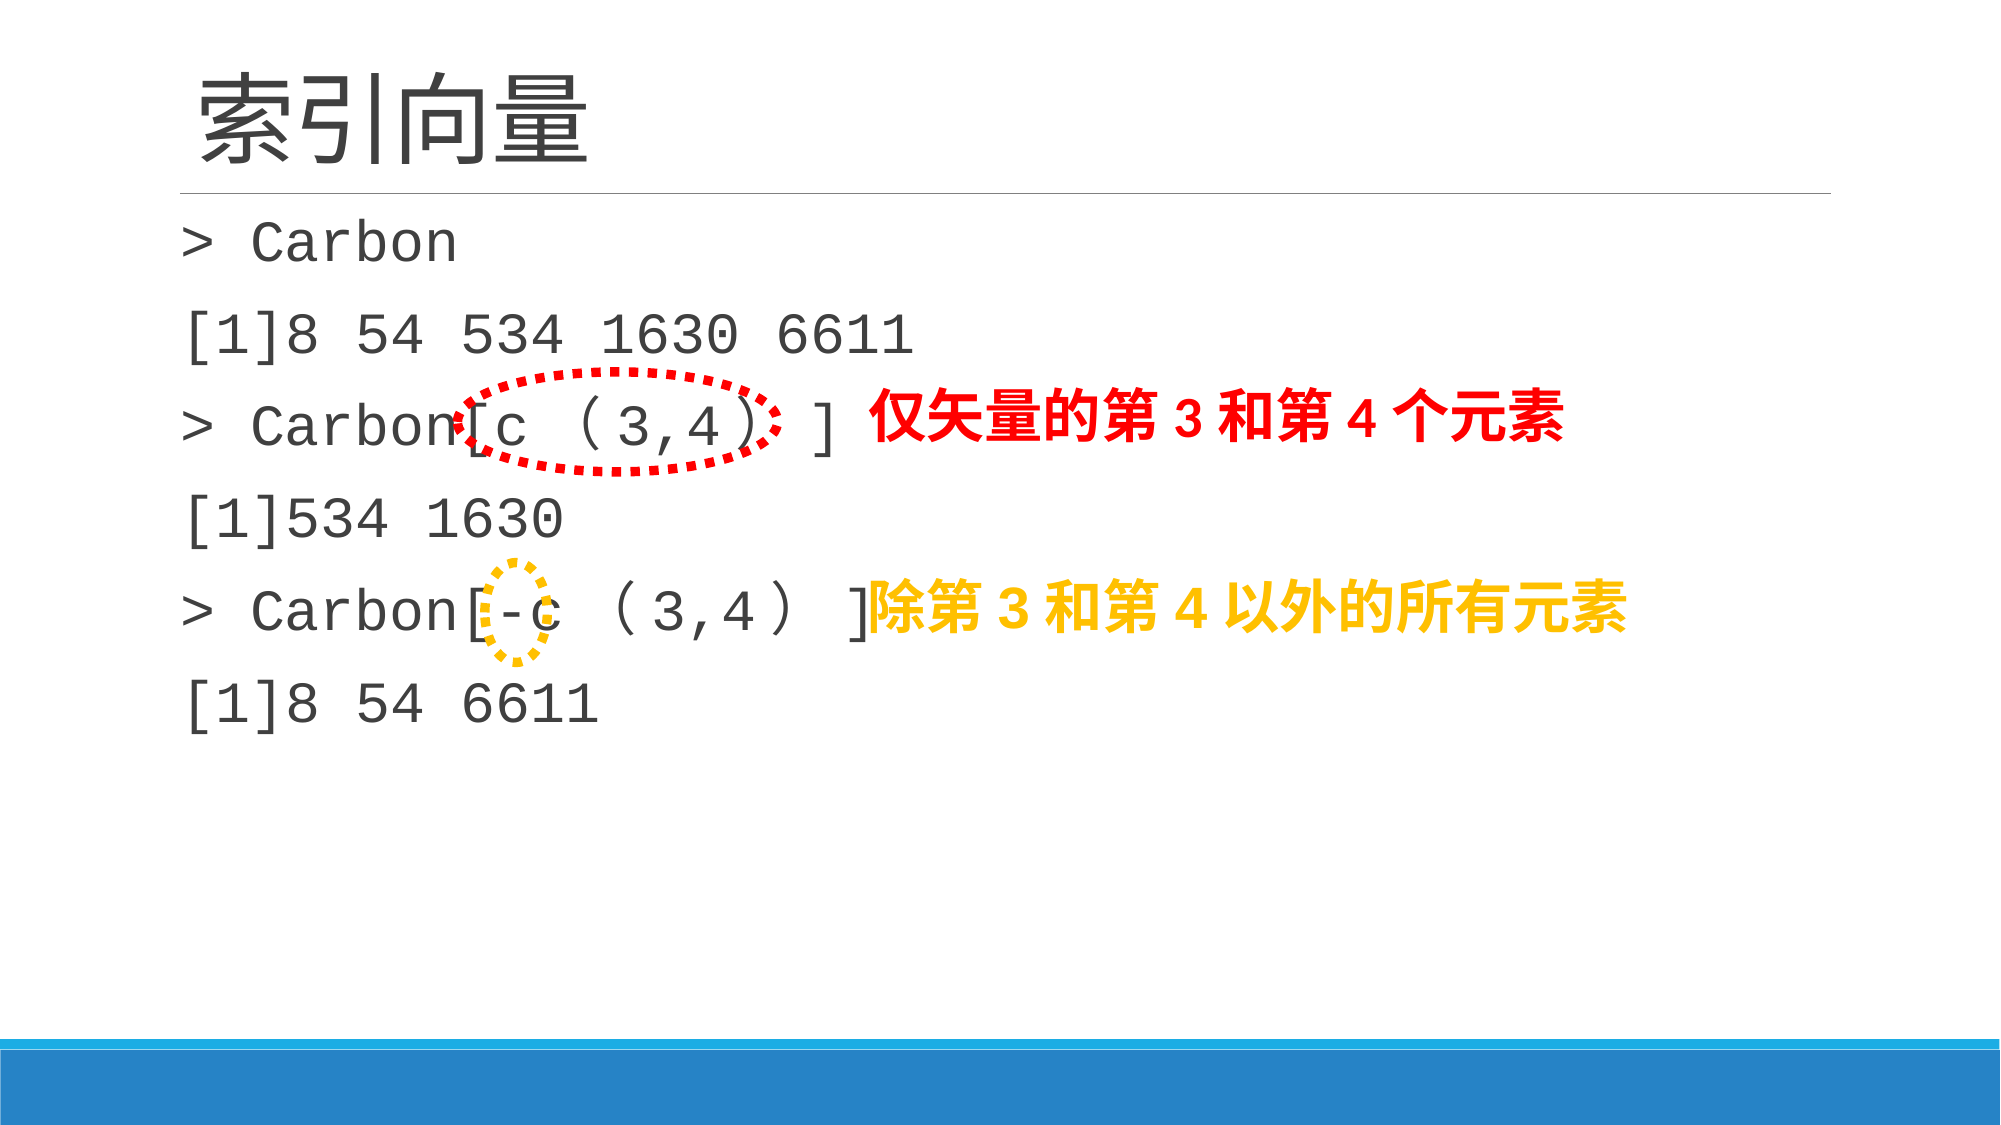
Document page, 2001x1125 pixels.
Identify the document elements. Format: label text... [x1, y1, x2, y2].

text_box 仅矢量的第3和第4个元素 [853, 371, 1959, 457]
text_box [483, 561, 549, 664]
text_box [456, 370, 779, 474]
text_box 除第3和第4以外的所有元素 [852, 562, 1958, 648]
title 索引向量 [179, 20, 1830, 185]
list > Carbon [1]8 54 534 1630 6611 > Carbon[c（3,4）] [1]534 1630 > Carbon[-c（3,4）] [1]8 54 6611 [179, 203, 1830, 1034]
